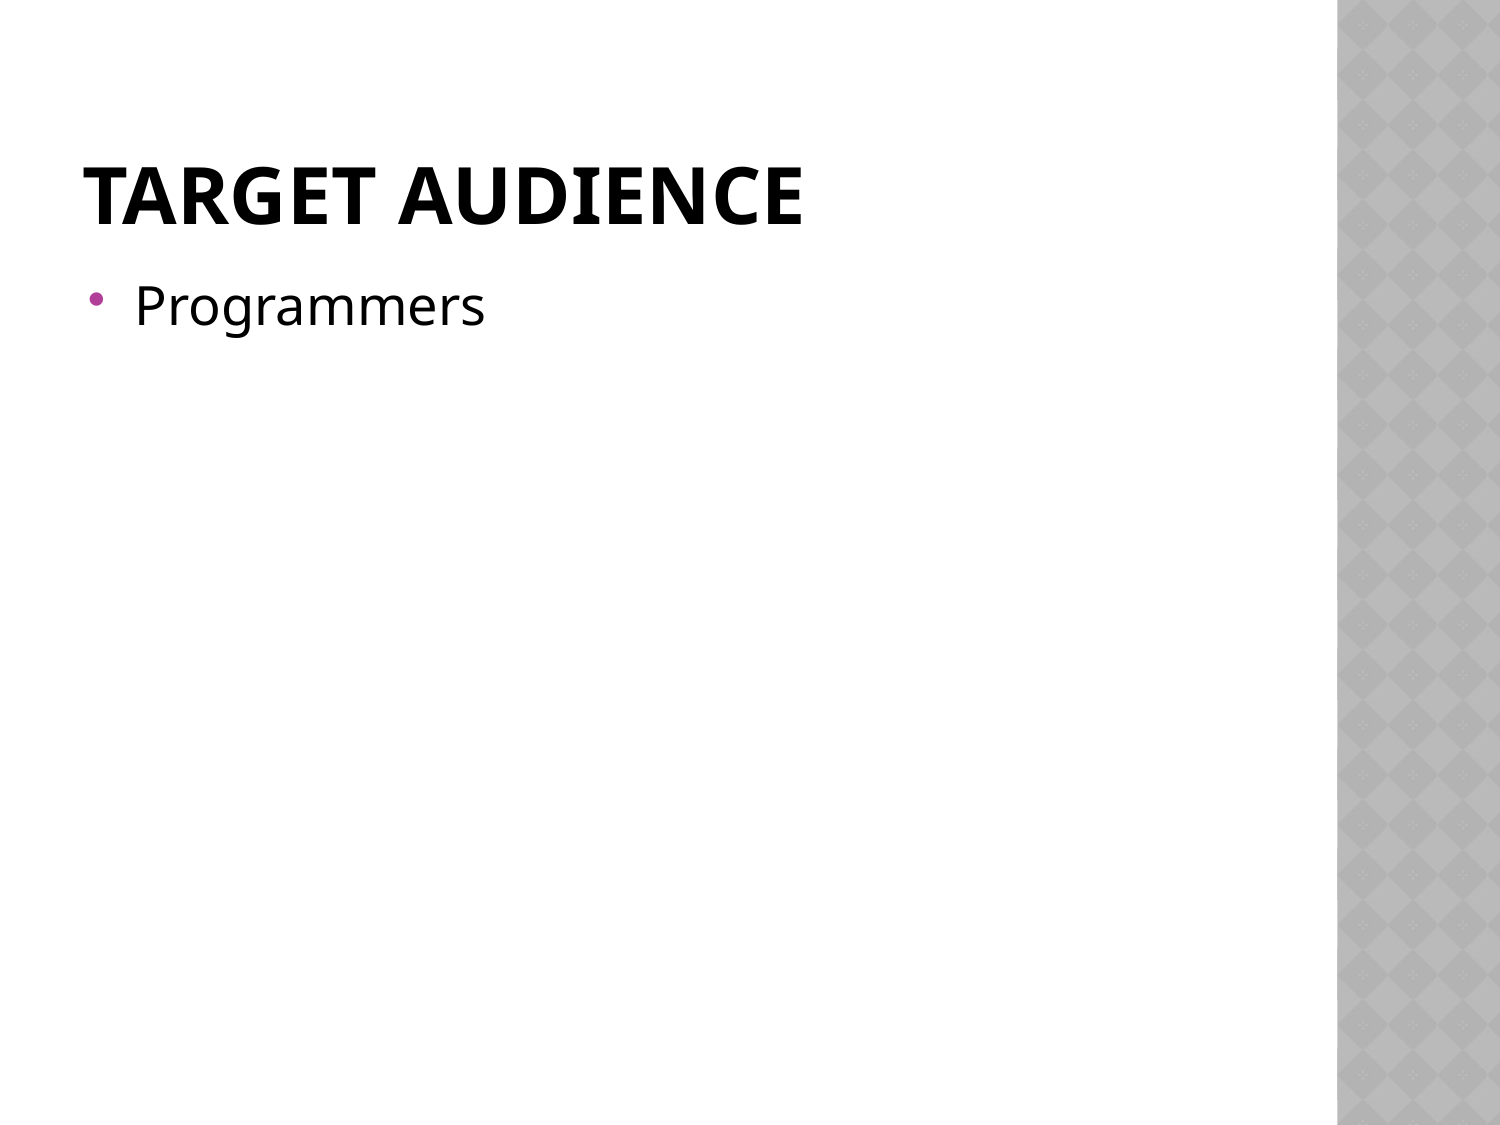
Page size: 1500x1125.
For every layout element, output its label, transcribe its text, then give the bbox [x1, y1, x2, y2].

title Target Audience [75, 52, 1263, 240]
list Programmers [75, 264, 1263, 1059]
